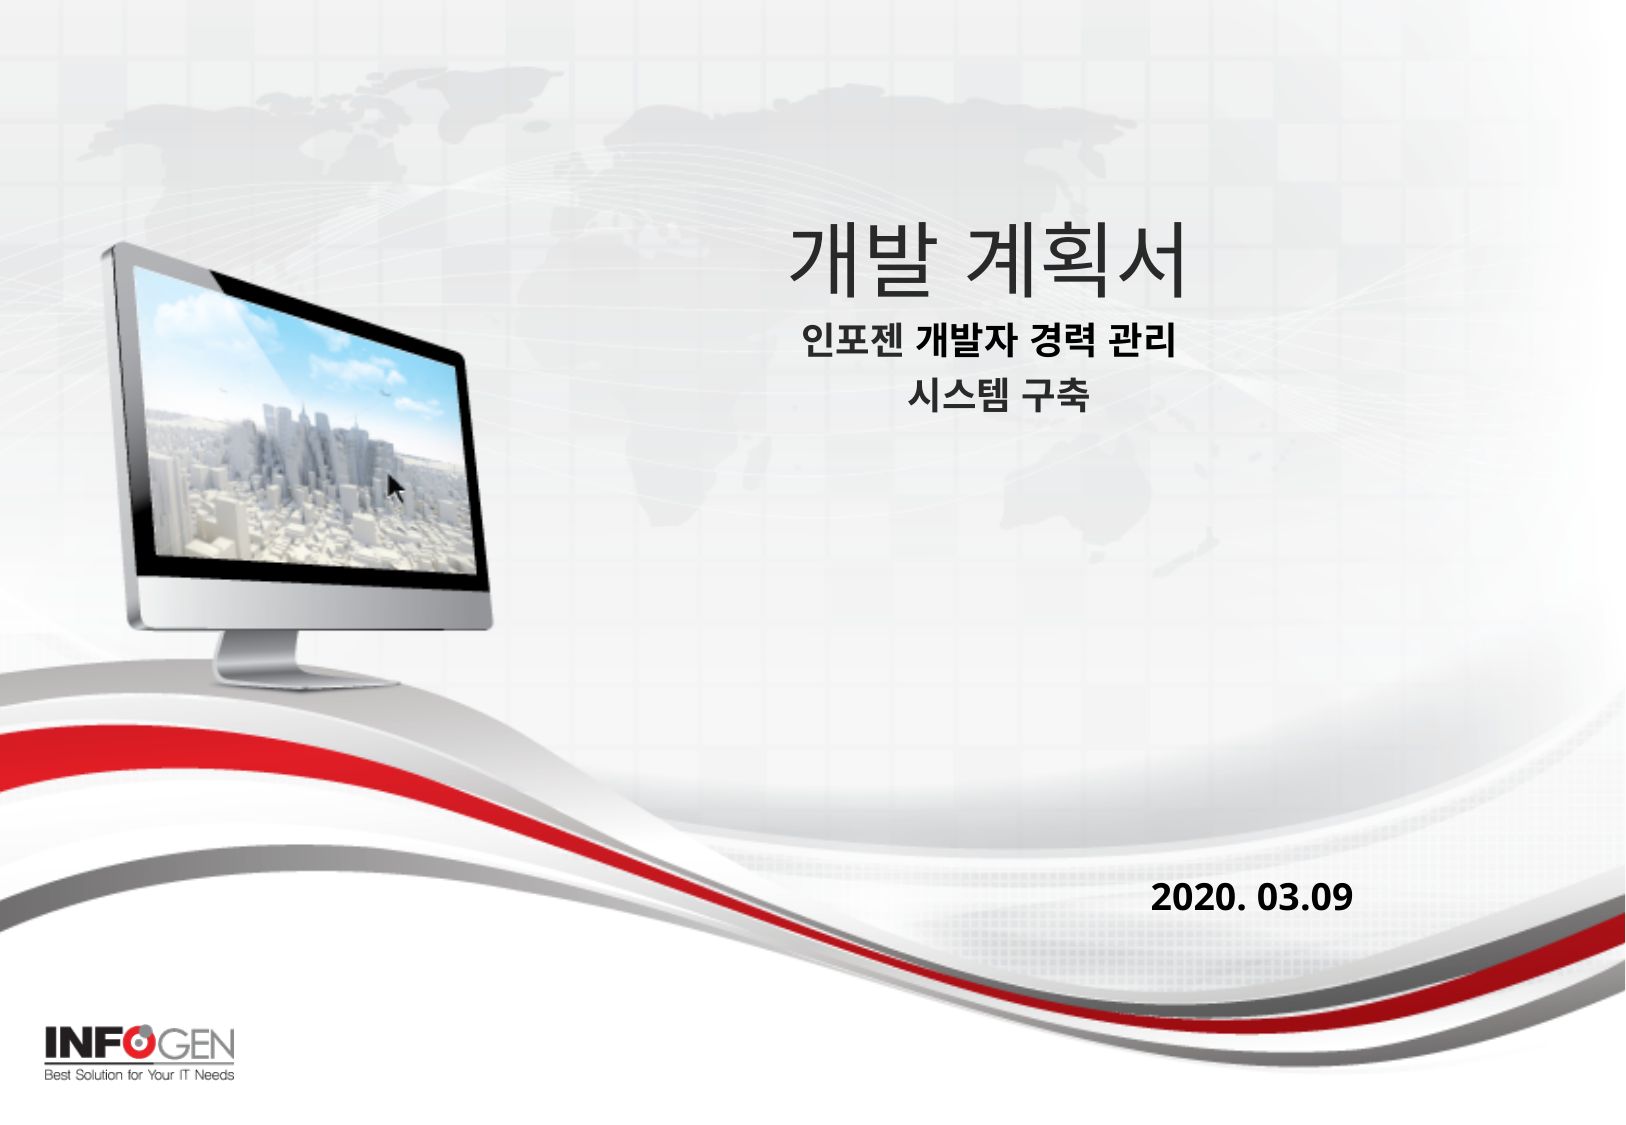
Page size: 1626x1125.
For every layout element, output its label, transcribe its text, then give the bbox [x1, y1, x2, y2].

text_box 2020. 03.09 [1135, 865, 1369, 926]
picture [0, 0, 1626, 1125]
text_box 개발 계획서 인포젠 개발자 경력 관리 시스템 구축 [399, 219, 1581, 425]
